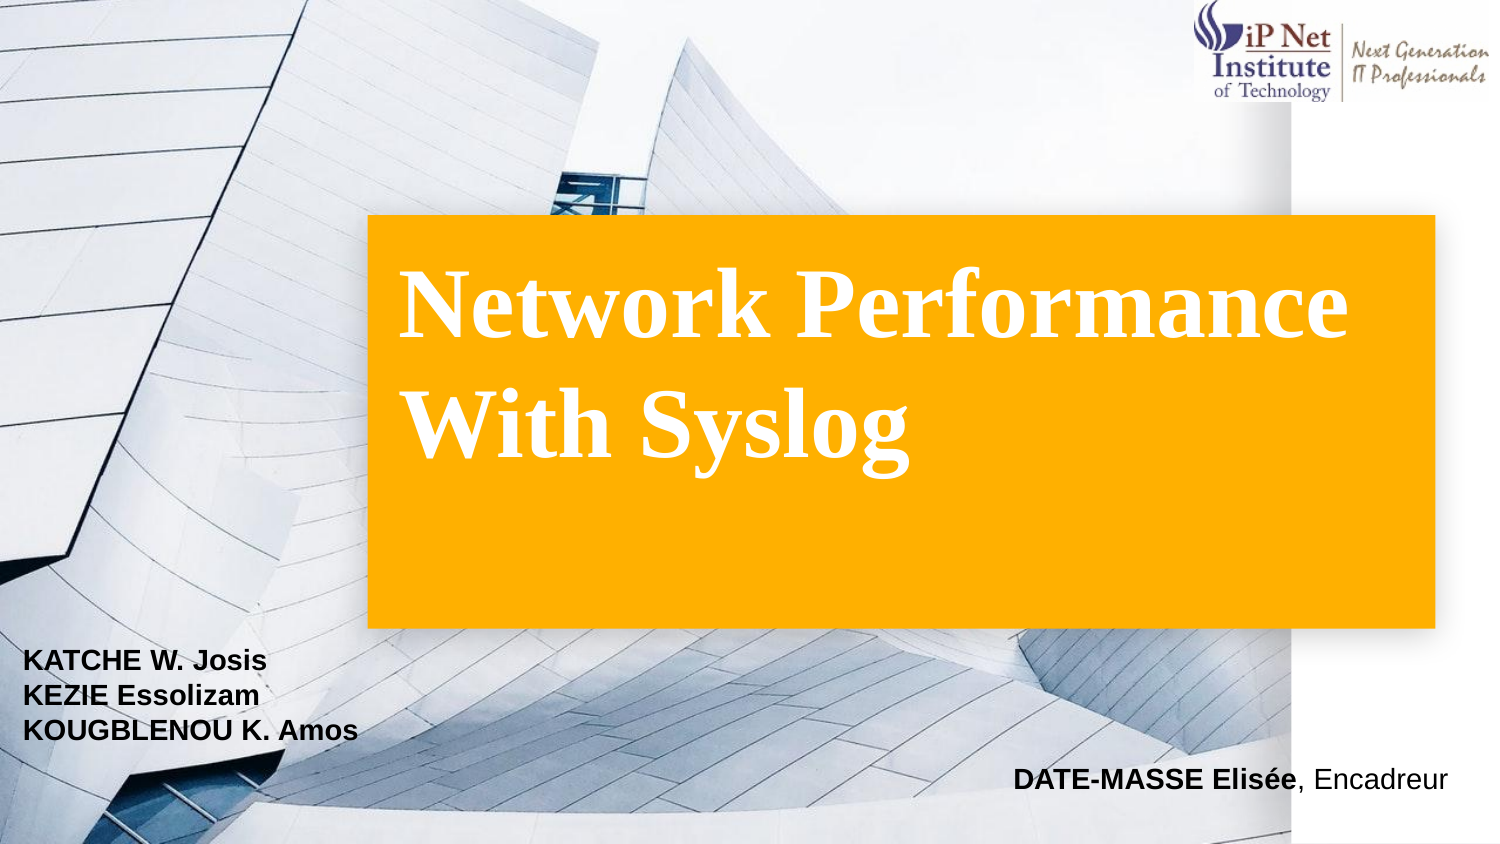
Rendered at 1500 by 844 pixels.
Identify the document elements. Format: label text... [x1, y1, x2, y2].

text_box KATCHE W. Josis KEZIE Essolizam KOUGBLENOU K. Amos [0, 598, 564, 789]
text_box DATE-MASSE Elisée, Encadreur [998, 752, 1464, 803]
picture [0, 0, 1489, 598]
picture [0, 629, 1291, 844]
title Network Performance With Syslog [383, 150, 1393, 564]
